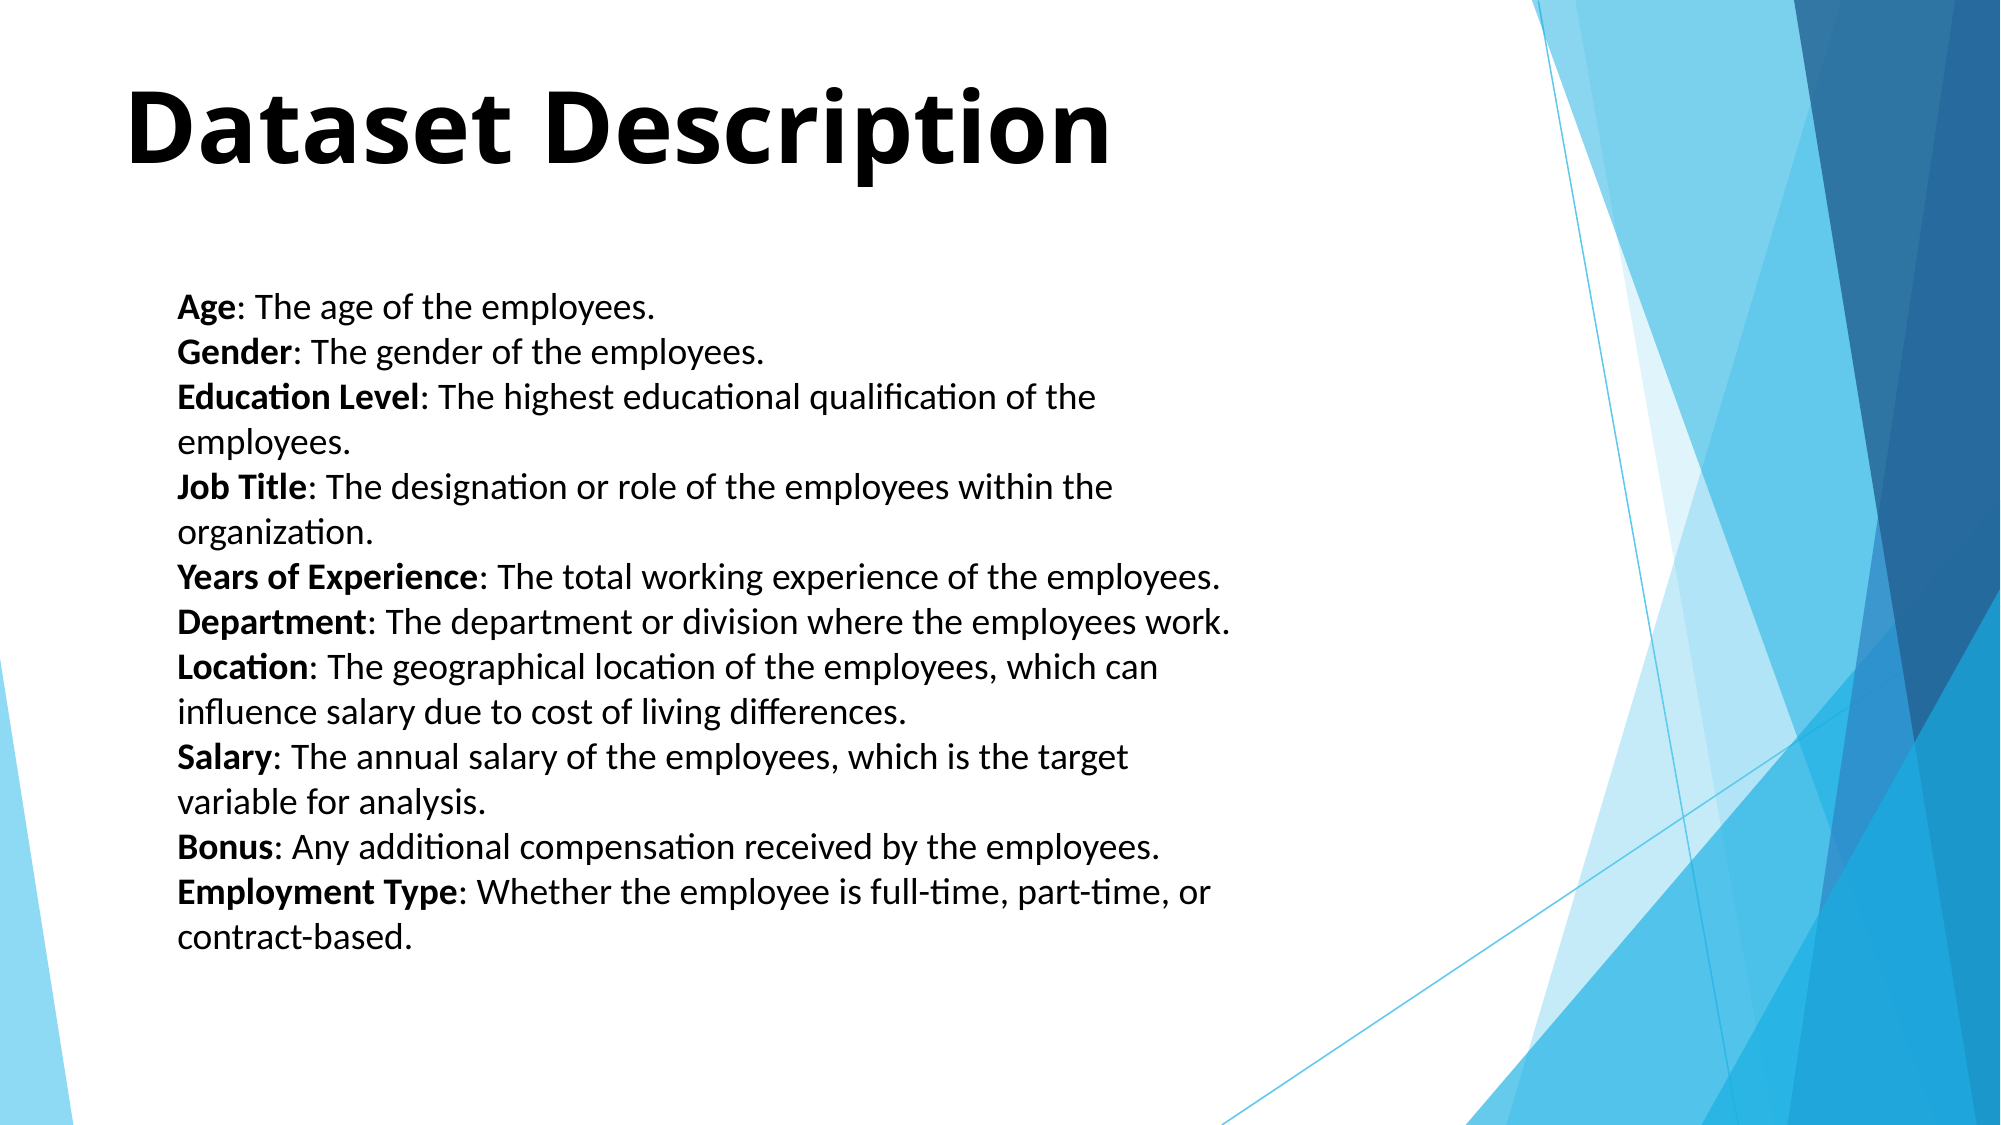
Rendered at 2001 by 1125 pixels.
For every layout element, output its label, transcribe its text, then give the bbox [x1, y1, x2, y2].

text_box Age: The age of the employees. Gender: The gender of the employees. Education Level: The highest educational qualification of the employees. Job Title: The designation or role of the employees within the organization. Years of Experience: The total working experience of the employees. Department: The department or division where the employees work. Location: The geographical location of the employees, which can influence salary due to cost of living differences. Salary: The annual salary of the employees, which is the target variable for analysis. Bonus: Any additional compensation received by the employees. Employment Type: Whether the employee is full-time, part-time, or contract-based. [162, 274, 1250, 1010]
title Dataset Description [123, 63, 1877, 188]
